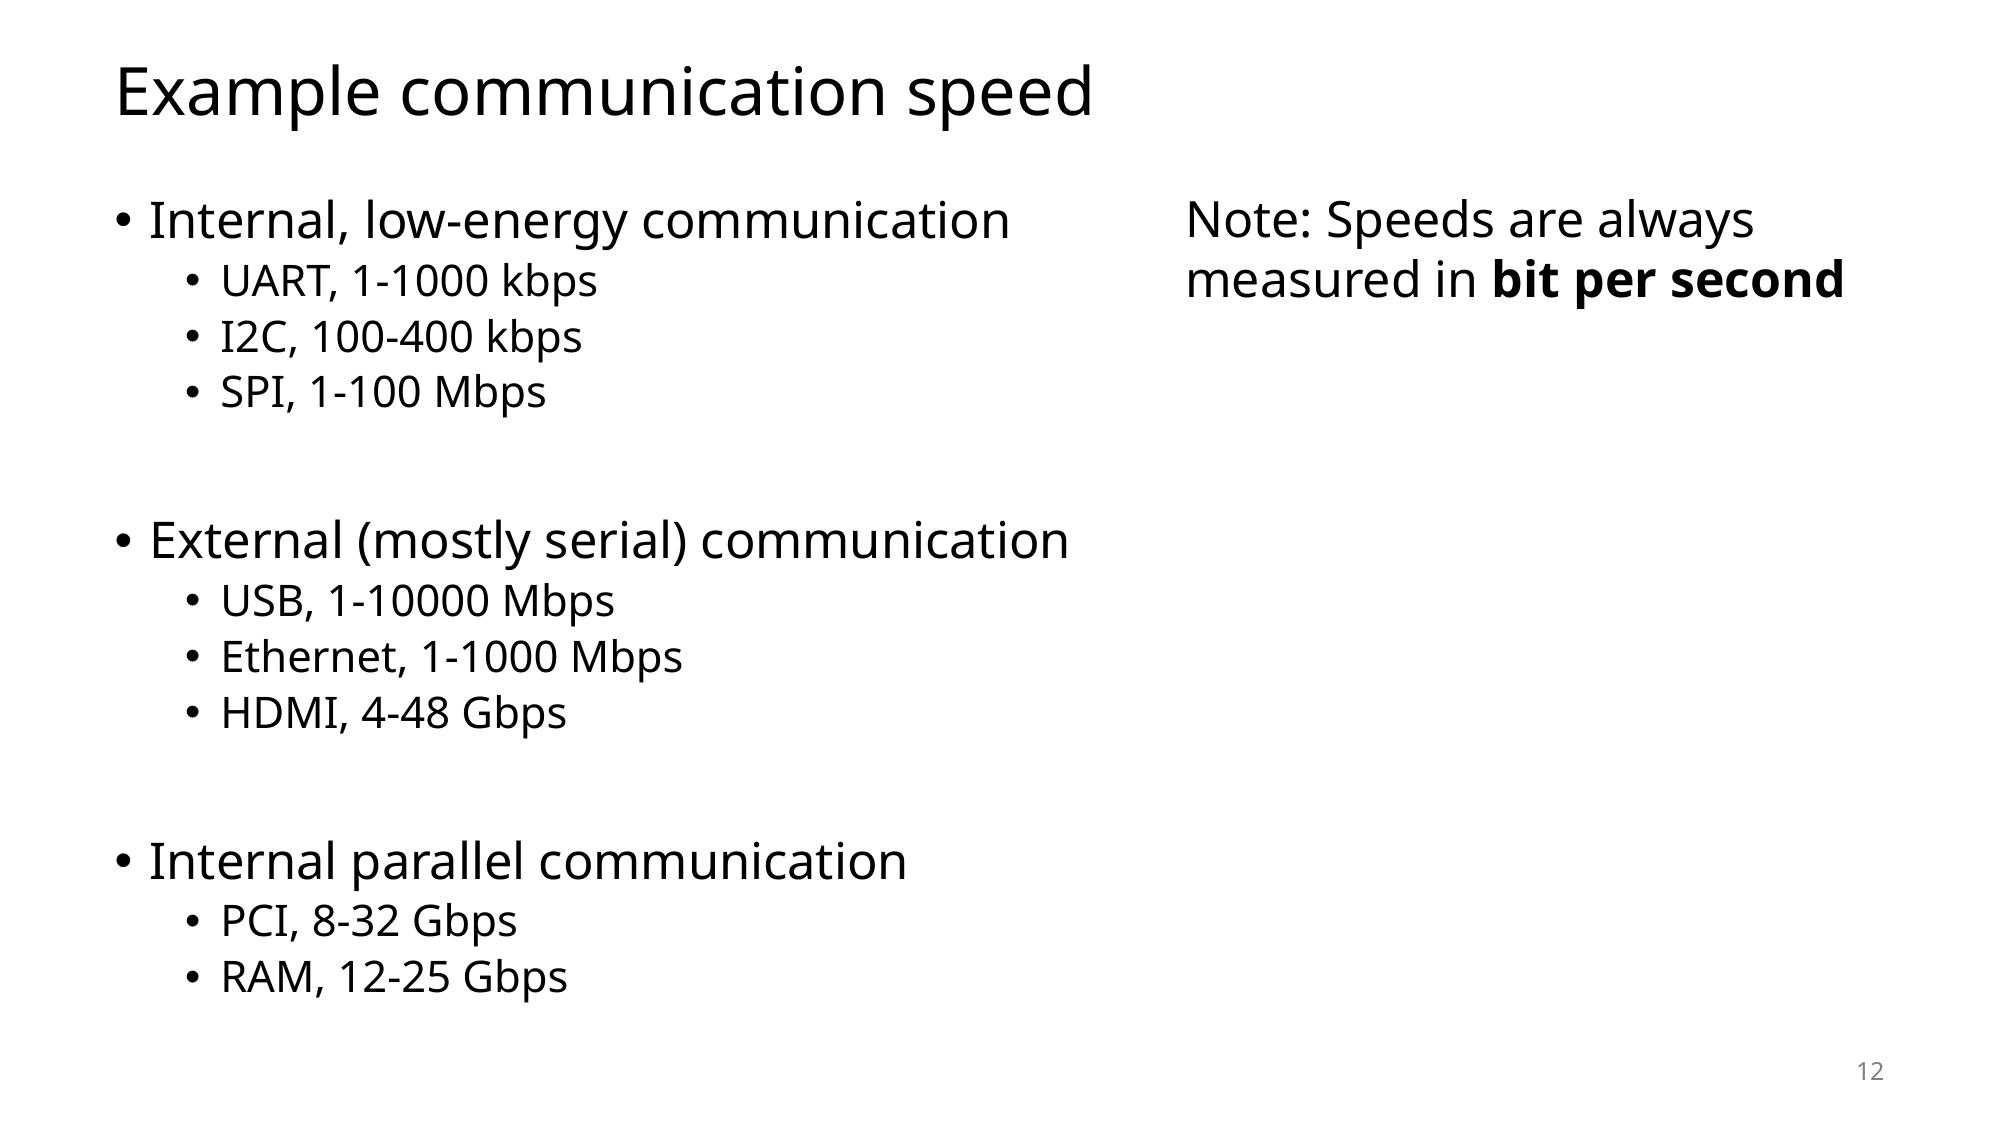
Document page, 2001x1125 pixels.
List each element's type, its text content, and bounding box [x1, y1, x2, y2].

slide_number 12 [1749, 1042, 1900, 1103]
title Example communication speed [99, 37, 1900, 150]
text_box Note: Speeds are always measured in bit per second [1170, 180, 1881, 315]
list Internal, low-energy communication UART, 1-1000 kbps I2C, 100-400 kbps SPI, 1-100 Mbps External (mostly serial) communication USB, 1-10000 Mbps Ethernet, 1-1000 Mbps HDMI, 4-48 Gbps Internal parallel communication PCI, 8-32 Gbps RAM, 12-25 Gbps [99, 187, 1900, 1013]
